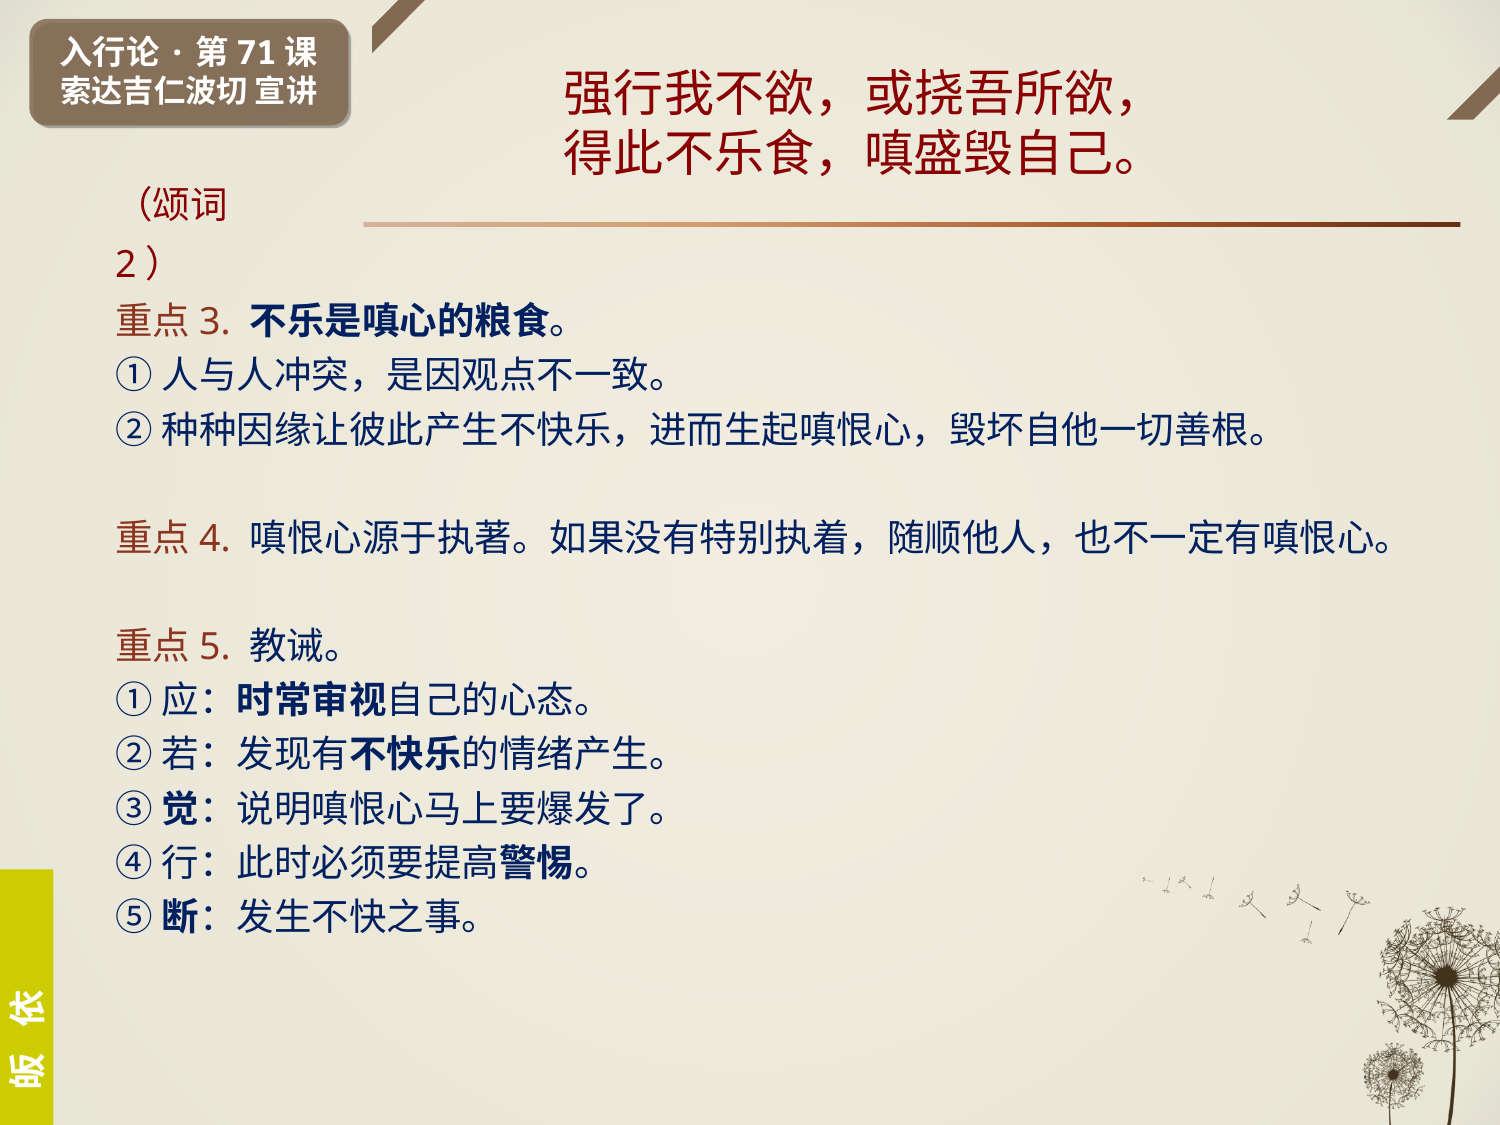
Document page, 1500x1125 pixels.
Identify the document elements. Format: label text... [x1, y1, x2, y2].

text_box 皈 依 [0, 869, 54, 1125]
text_box （颂词2） [100, 160, 278, 280]
text_box [372, 0, 425, 54]
text_box 重点3. 不乐是嗔心的粮食。 ①人与人冲突，是因观点不一致。 ②种种因缘让彼此产生不快乐，进而生起嗔恨心，毁坏自他一切善根。 重点4. 嗔恨心源于执著。如果没有特别执着，随顺他人，也不一定有嗔恨心。 重点5. 教诫。 ①应：时常审视自己的心态。 ②若：发现有不快乐的情绪产生。 ③觉：说明嗔恨心马上要爆发了。 ④行：此时必须要提高警惕。 ⑤断：发生不快之事。 [100, 280, 1412, 946]
text_box [1446, 66, 1500, 120]
text_box 入行论·第71课 索达吉仁波切 宣讲 [29, 18, 349, 126]
picture [0, 0, 1500, 1125]
text_box 强行我不欲，或挠吾所欲， 得此不乐食，嗔盛毁自己。 [549, 18, 1211, 190]
